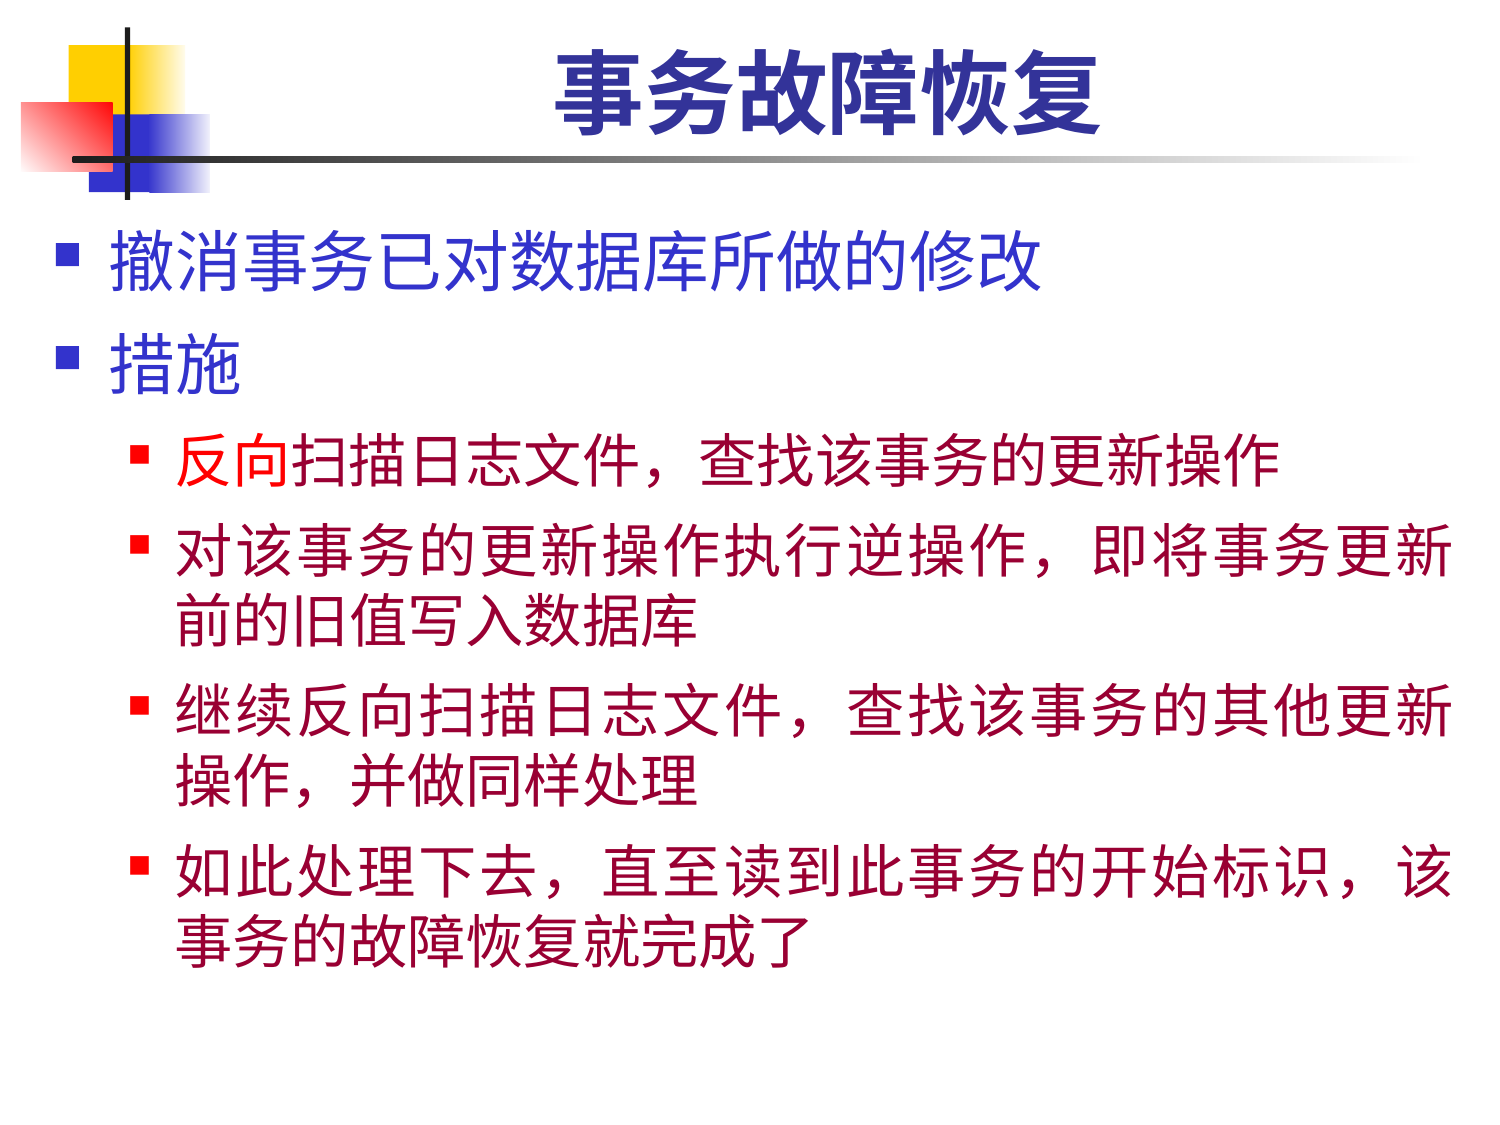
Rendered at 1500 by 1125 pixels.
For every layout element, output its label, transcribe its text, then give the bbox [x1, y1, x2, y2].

title 事务故障恢复 [188, 27, 1468, 154]
list 撤消事务已对数据库所做的修改 措施 反向扫描日志文件，查找该事务的更新操作 对该事务的更新操作执行逆操作，即将事务更新前的旧值写入数据库 继续反向扫描日志文件，查找该事务的其他更新操作，并做同样处理 如此处理下去，直至读到此事务的开始标识，该事务的故障恢复就完成了 [37, 212, 1470, 1088]
